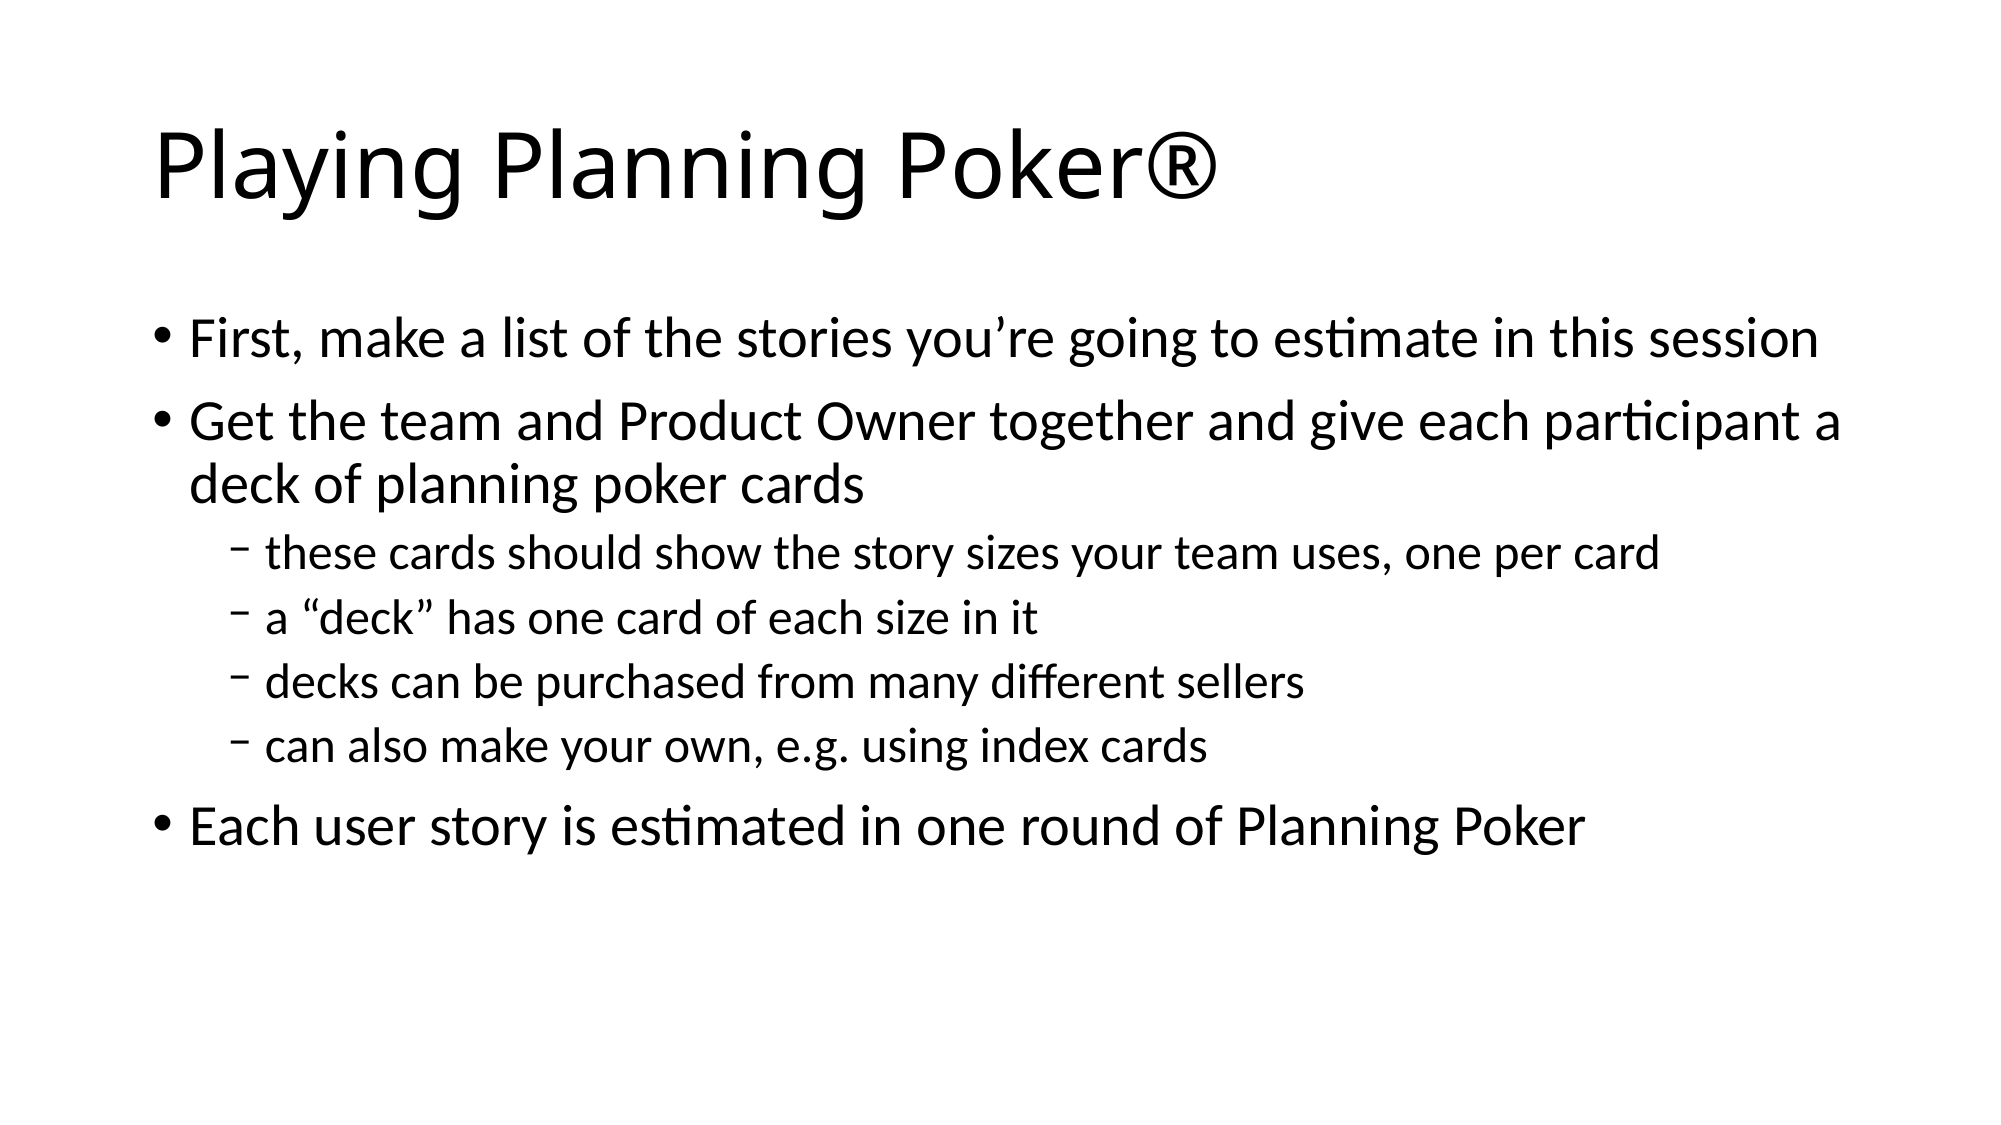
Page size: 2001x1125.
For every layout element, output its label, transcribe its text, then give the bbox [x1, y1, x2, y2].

list First, make a list of the stories you’re going to estimate in this session Get the team and Product Owner together and give each participant a deck of planning poker cards these cards should show the story sizes your team uses, one per card a “deck” has one card of each size in it decks can be purchased from many different sellers can also make your own, e.g. using index cards Each user story is estimated in one round of Planning Poker [137, 299, 1863, 1014]
title Playing Planning Poker® [137, 59, 1863, 278]
